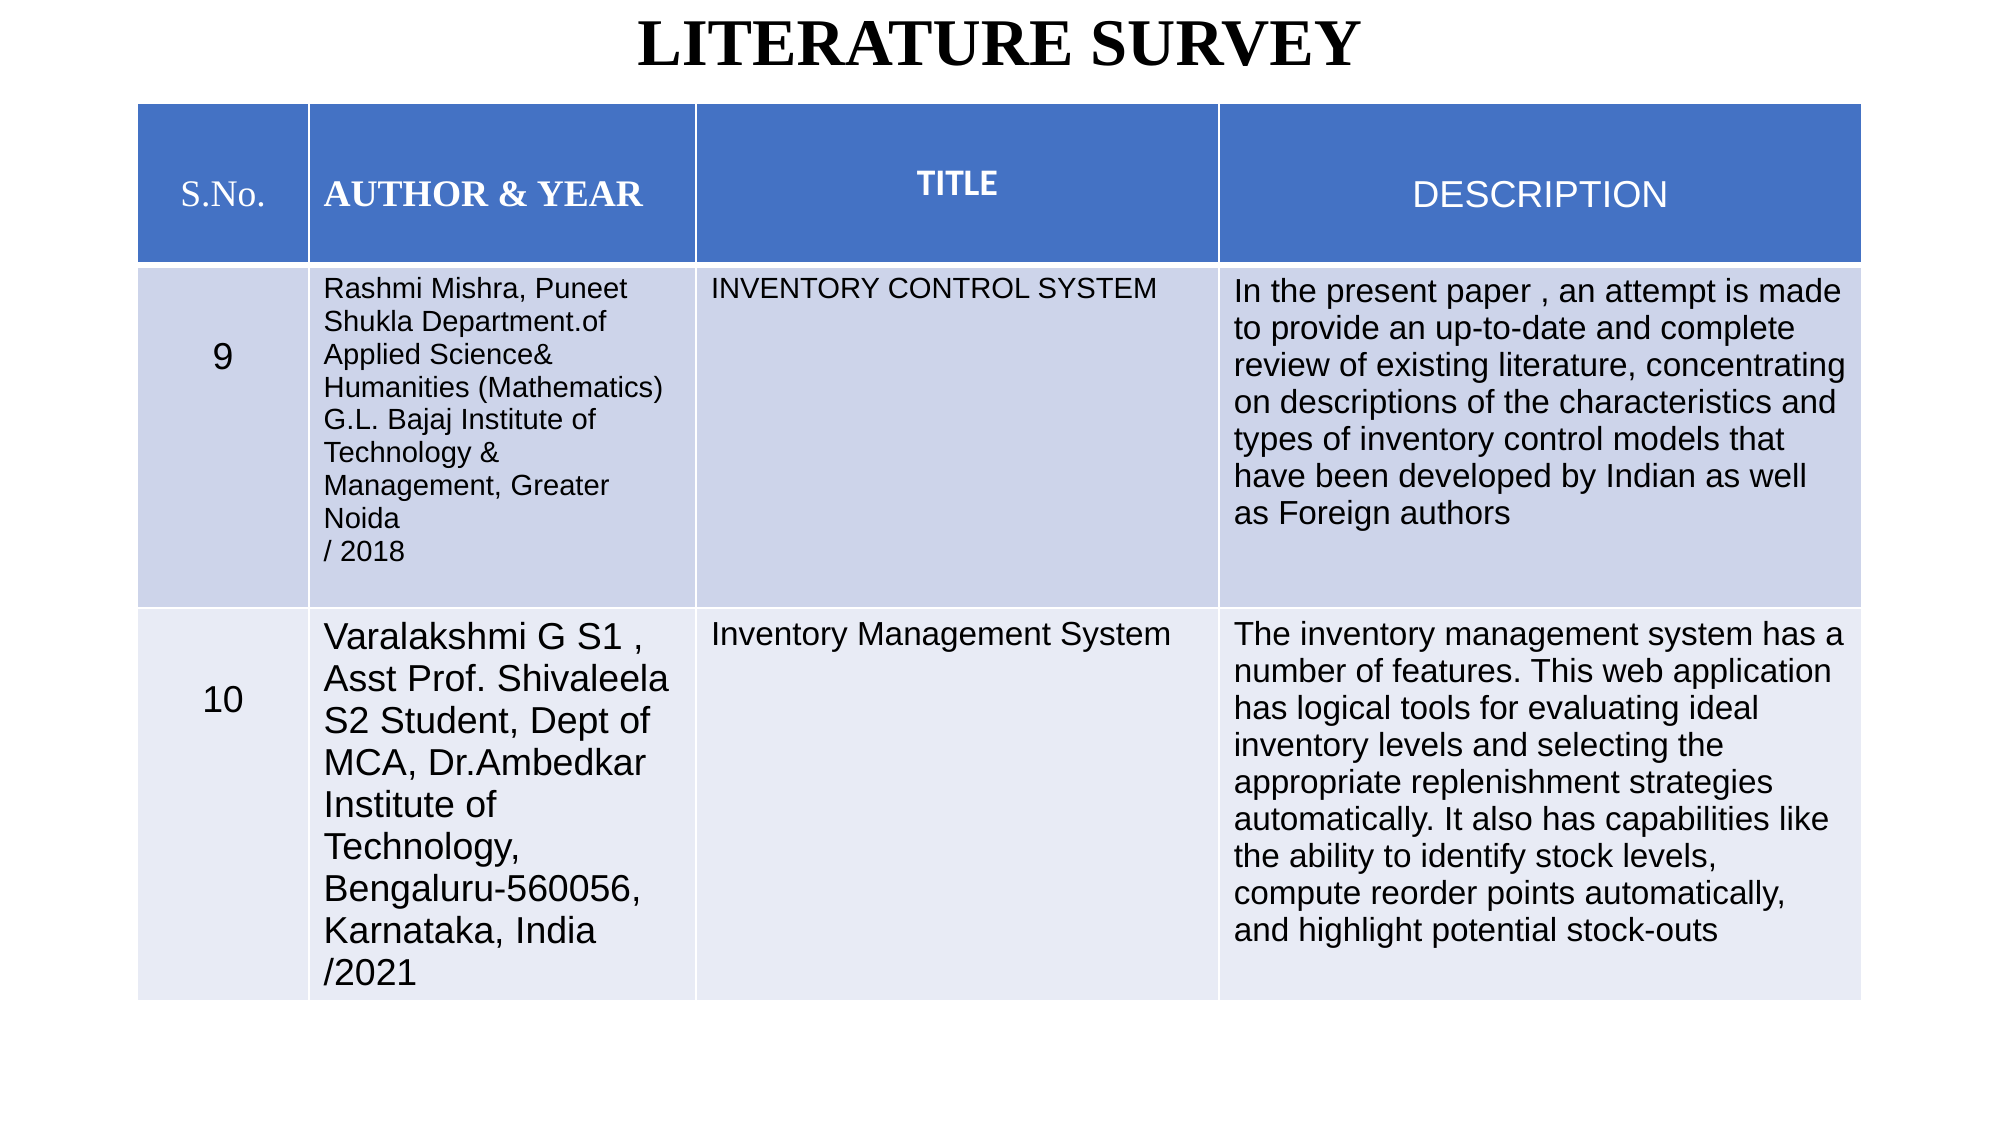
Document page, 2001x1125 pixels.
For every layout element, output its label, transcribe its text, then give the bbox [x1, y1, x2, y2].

table_cell The inventory management system has a number of features. This web application has logical tools for evaluating ideal inventory levels and selecting the appropriate replenishment strategies automatically. It also has capabilities like the ability to identify stock levels, compute reorder points automatically, and highlight potential stock-outs [1220, 609, 1861, 1000]
table_cell 9 [138, 268, 308, 607]
table_cell In the present paper , an attempt is made to provide an up-to-date and complete review of existing literature, concentrating on descriptions of the characteristics and types of inventory control models that have been developed by Indian as well as Foreign authors [1220, 268, 1861, 607]
table_cell Inventory Management System [697, 609, 1218, 1000]
table_header S.No. [138, 104, 308, 262]
table_header TITLE [697, 104, 1218, 262]
table_header DESCRIPTION [1220, 104, 1861, 262]
title LITERATURE SURVEY [137, 0, 1863, 102]
table_cell 10 [138, 609, 308, 1000]
table_cell Varalakshmi G S1 , Asst Prof. Shivaleela S2 Student, Dept of MCA, Dr.Ambedkar Institute of Technology, Bengaluru-560056, Karnataka, India /2021 [310, 609, 695, 1000]
table_cell Rashmi Mishra, Puneet Shukla Department.of Applied Science& Humanities (Mathematics) G.L. Bajaj Institute of Technology & Management, Greater Noida / 2018 [310, 268, 695, 607]
table_header AUTHOR & YEAR [310, 104, 695, 262]
table_cell INVENTORY CONTROL SYSTEM [697, 268, 1218, 607]
